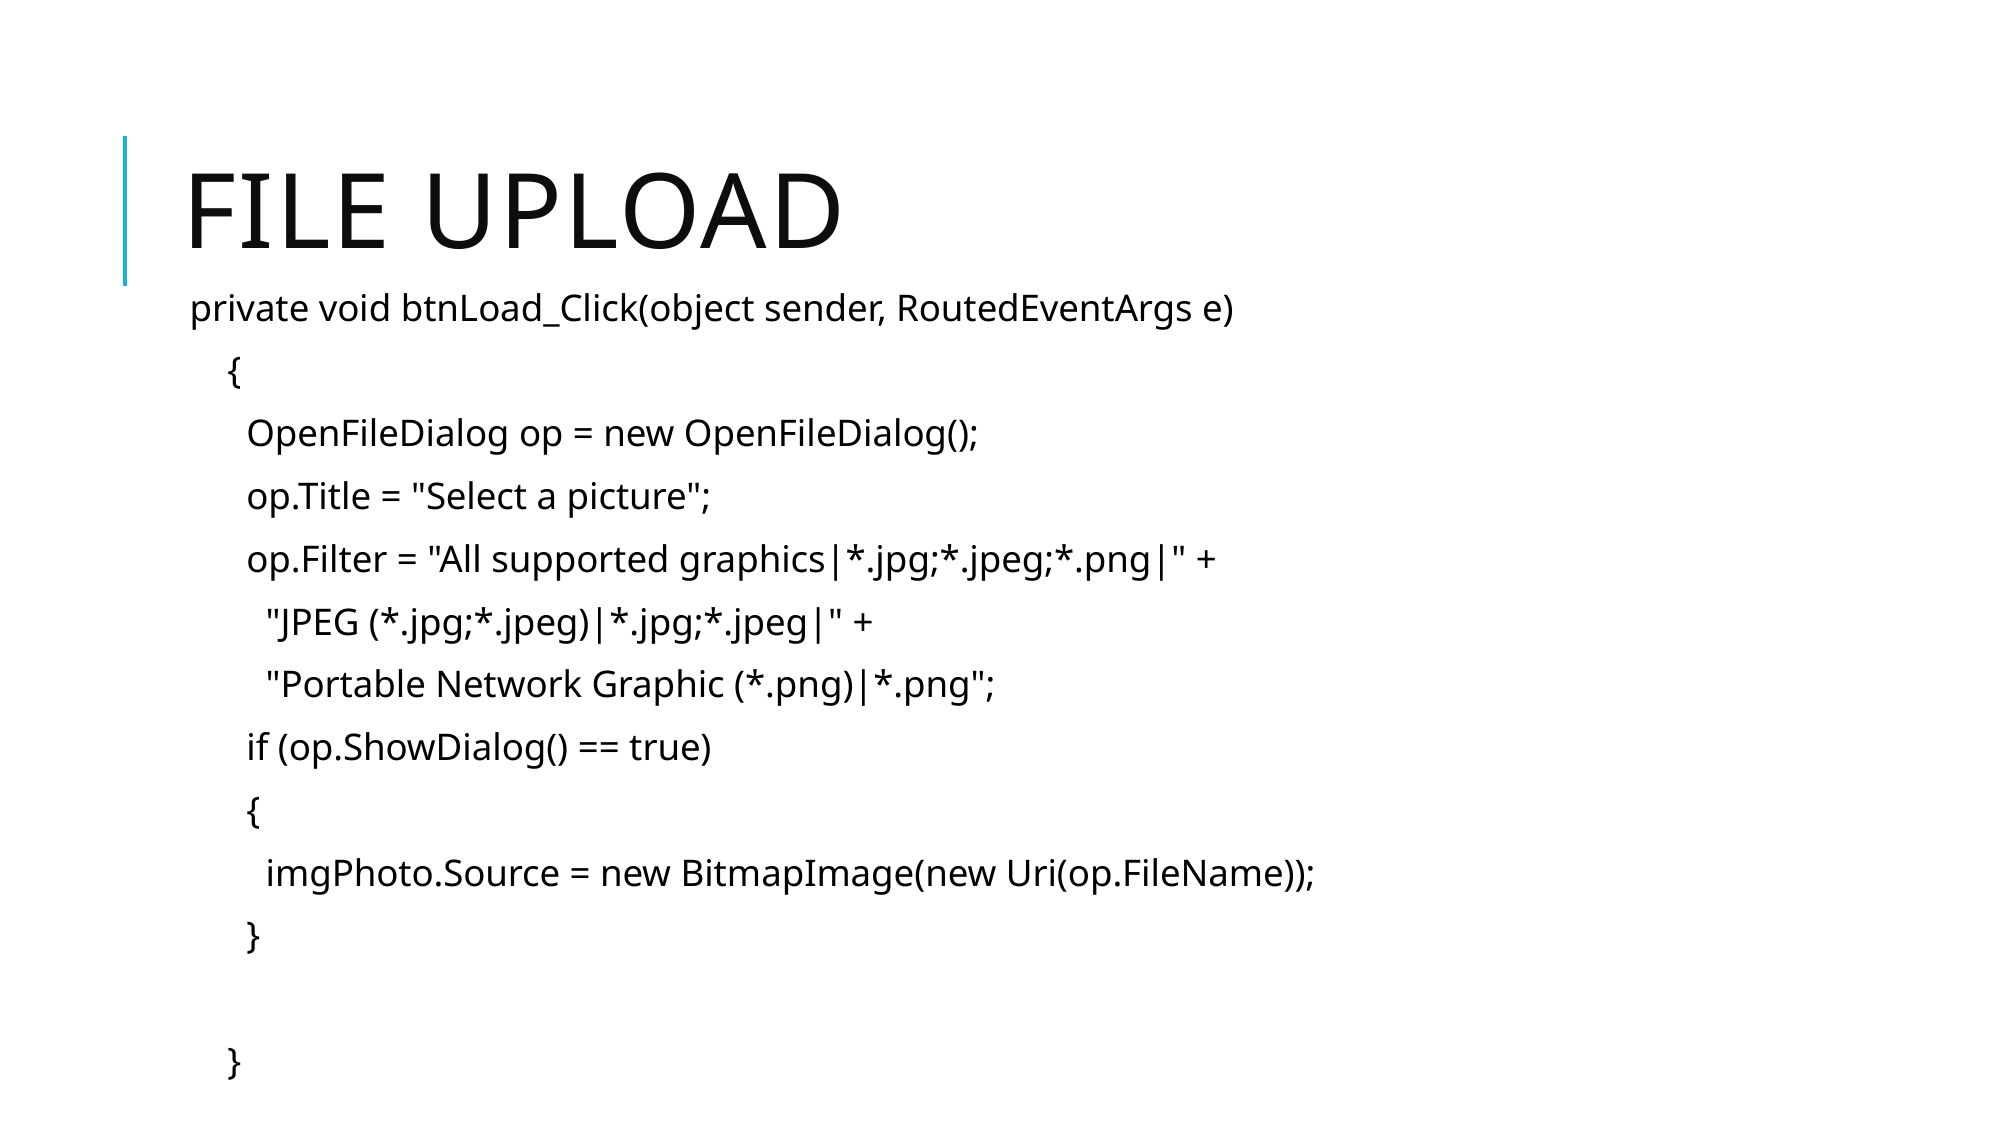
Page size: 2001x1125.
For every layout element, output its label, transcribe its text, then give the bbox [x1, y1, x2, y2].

title File upload [168, 96, 1763, 281]
list private void btnLoad_Click(object sender, RoutedEventArgs e) { OpenFileDialog op = new OpenFileDialog(); op.Title = "Select a picture"; op.Filter = "All supported graphics|*.jpg;*.jpeg;*.png|" + "JPEG (*.jpg;*.jpeg)|*.jpg;*.jpeg|" + "Portable Network Graphic (*.png)|*.png"; if (op.ShowDialog() == true) { imgPhoto.Source = new BitmapImage(new Uri(op.FileName)); } } [168, 281, 1763, 1094]
